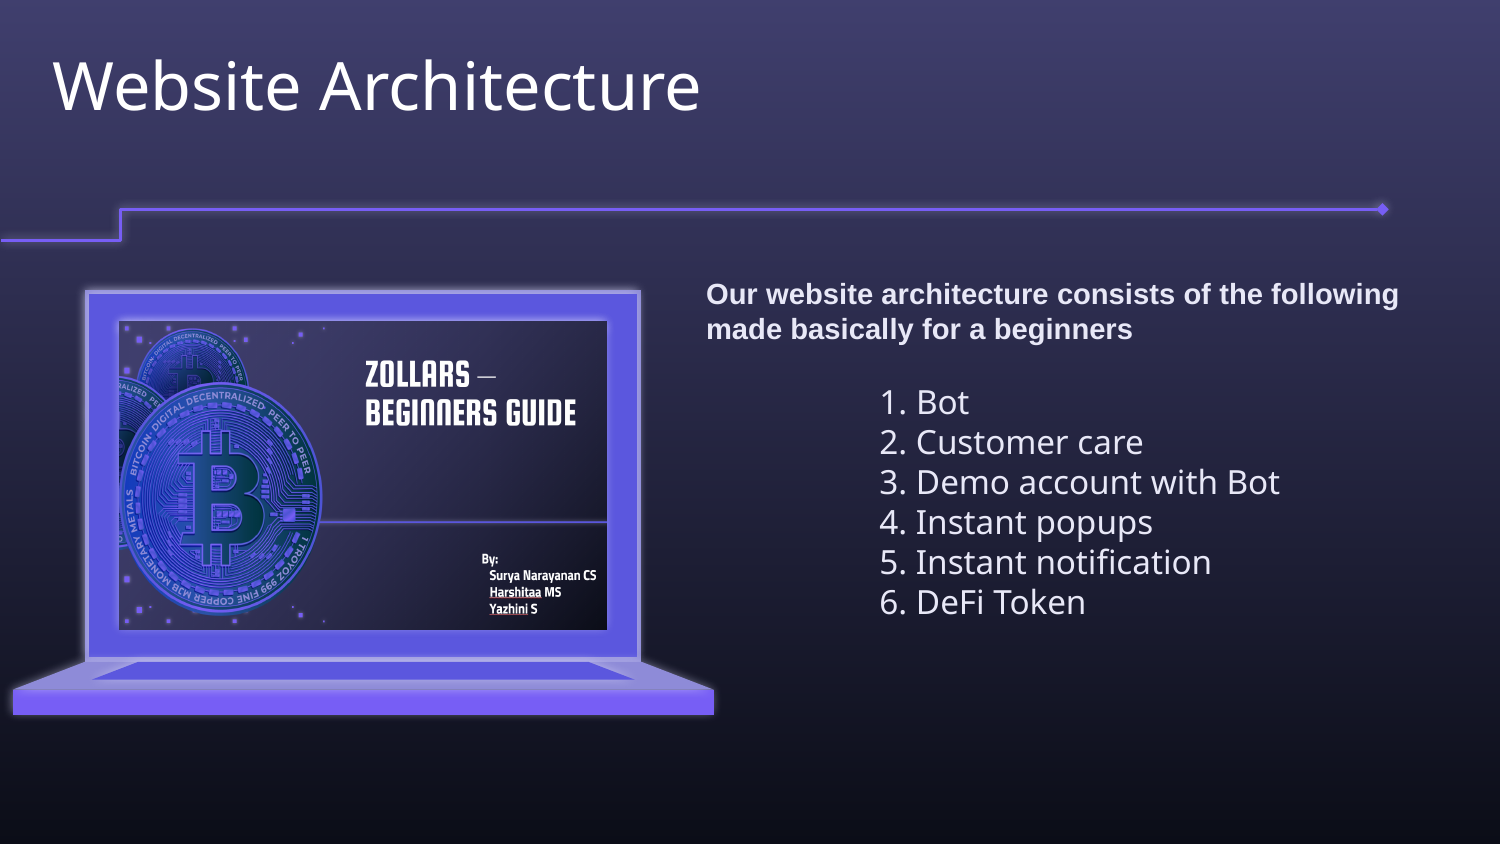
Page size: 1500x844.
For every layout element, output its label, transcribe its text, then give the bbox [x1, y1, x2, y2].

title Website Architecture [37, 28, 1302, 123]
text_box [12, 289, 715, 716]
subtitle 1. Bot 2. Customer care 3. Demo account with Bot 4. Instant popups 5. Instant notification 6. DeFi Token [864, 353, 1434, 774]
text_box Our website architecture consists of the following made basically for a beginners [691, 268, 1446, 353]
picture [119, 321, 607, 630]
